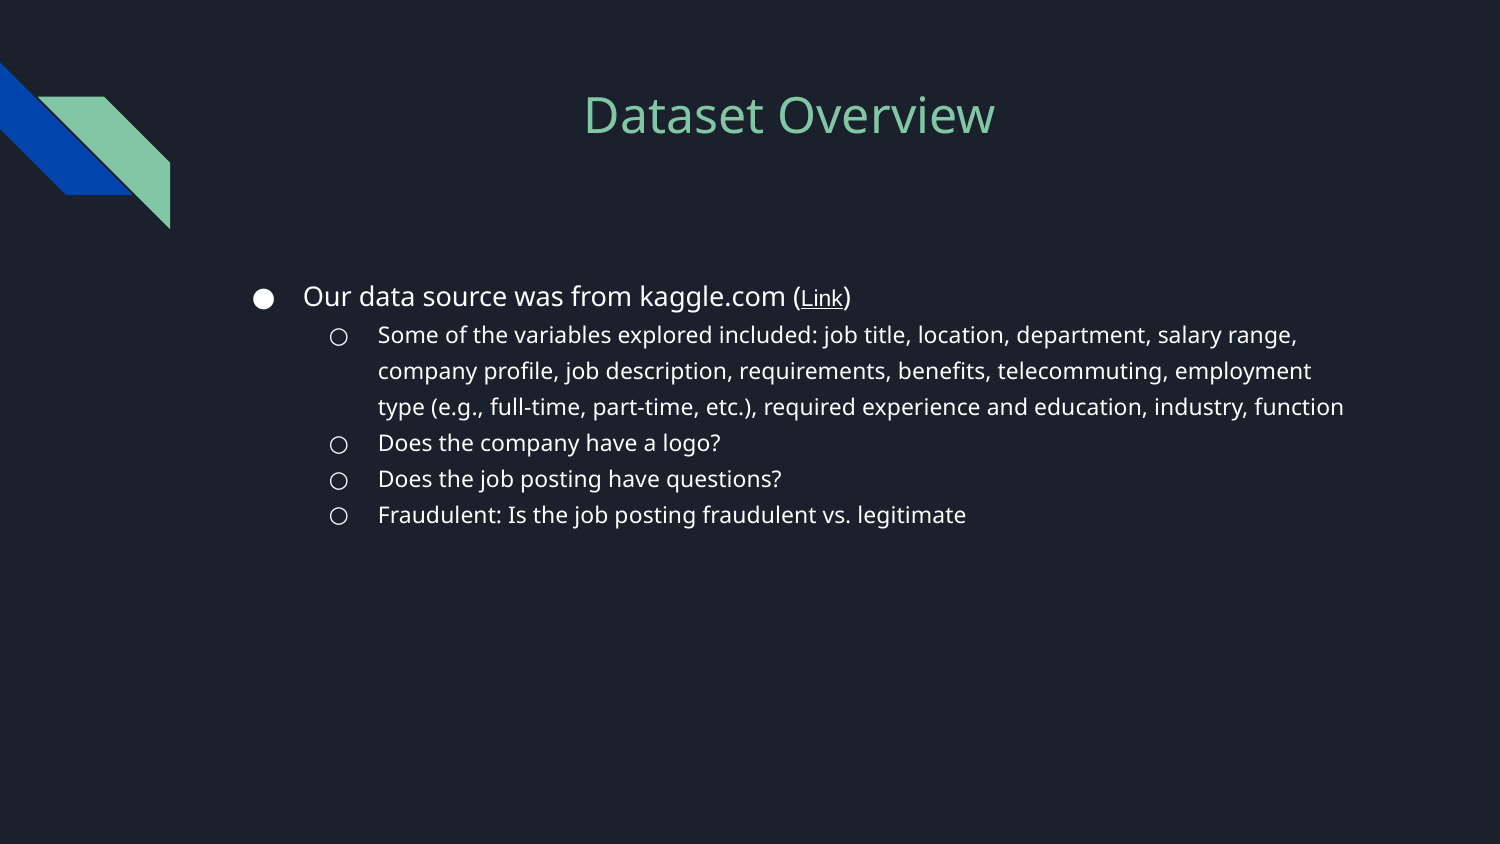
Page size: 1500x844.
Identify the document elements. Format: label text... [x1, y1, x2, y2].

list Our data source was from kaggle.com (Link) Some of the variables explored included: job title, location, department, salary range, company profile, job description, requirements, benefits, telecommuting, employment type (e.g., full-time, part-time, etc.), required experience and education, industry, function Does the company have a logo? Does the job posting have questions? Fraudulent: Is the job posting fraudulent vs. legitimate [212, 257, 1368, 735]
title Dataset Overview [212, 64, 1368, 215]
